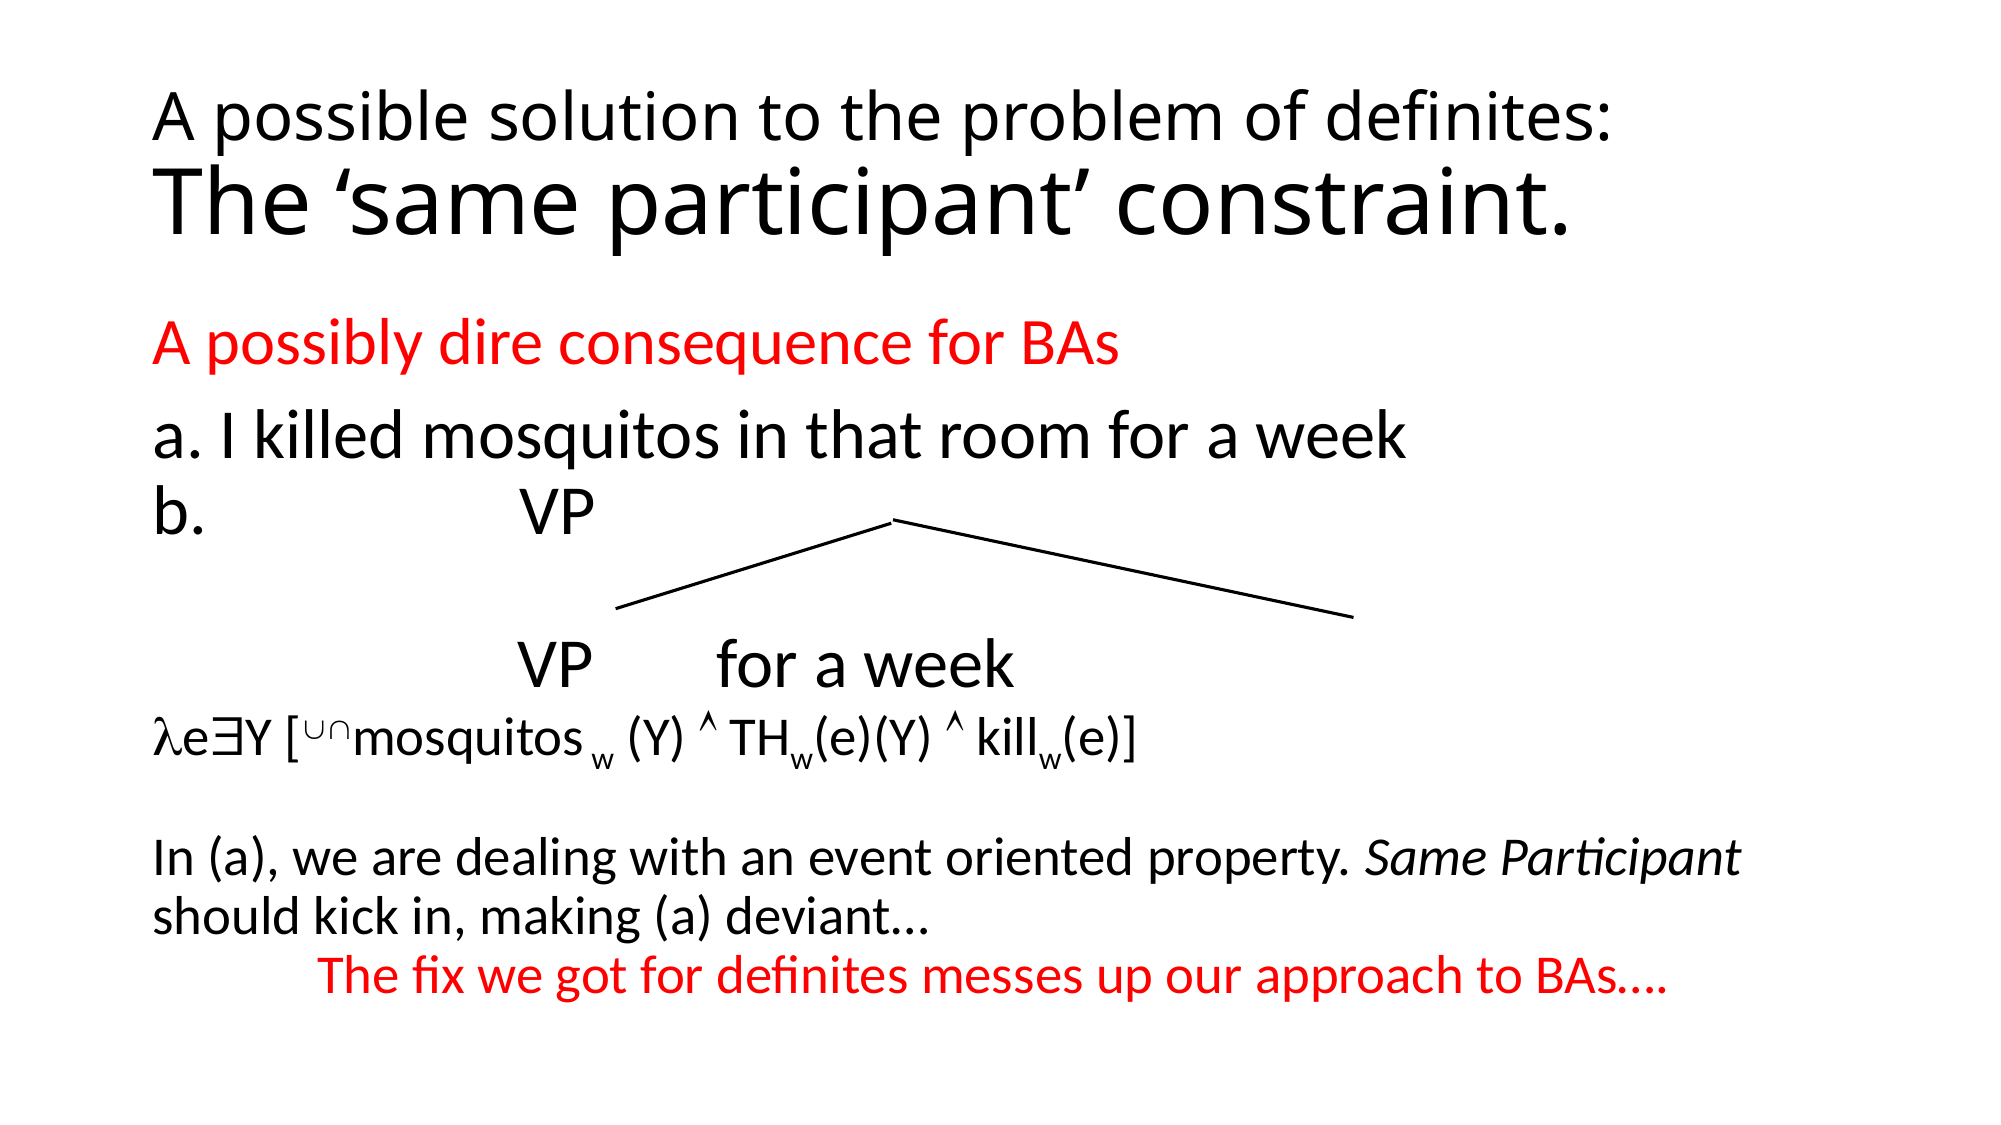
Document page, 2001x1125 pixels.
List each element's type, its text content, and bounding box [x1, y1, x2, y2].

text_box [892, 519, 1354, 618]
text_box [615, 523, 892, 609]
title A possible solution to the problem of definites: The ‘same participant’ constraint. [137, 59, 1863, 278]
list A possibly dire consequence for BAs a. I killed mosquitos in that room for a week VP VP for a week eY [mosquitos w (Y)  THw(e)(Y)  killw(e)] In (a), we are dealing with an event oriented property. Same Participant should kick in, making (a) deviant… The fix we got for definites messes up our approach to BAs…. [137, 299, 1863, 1014]
